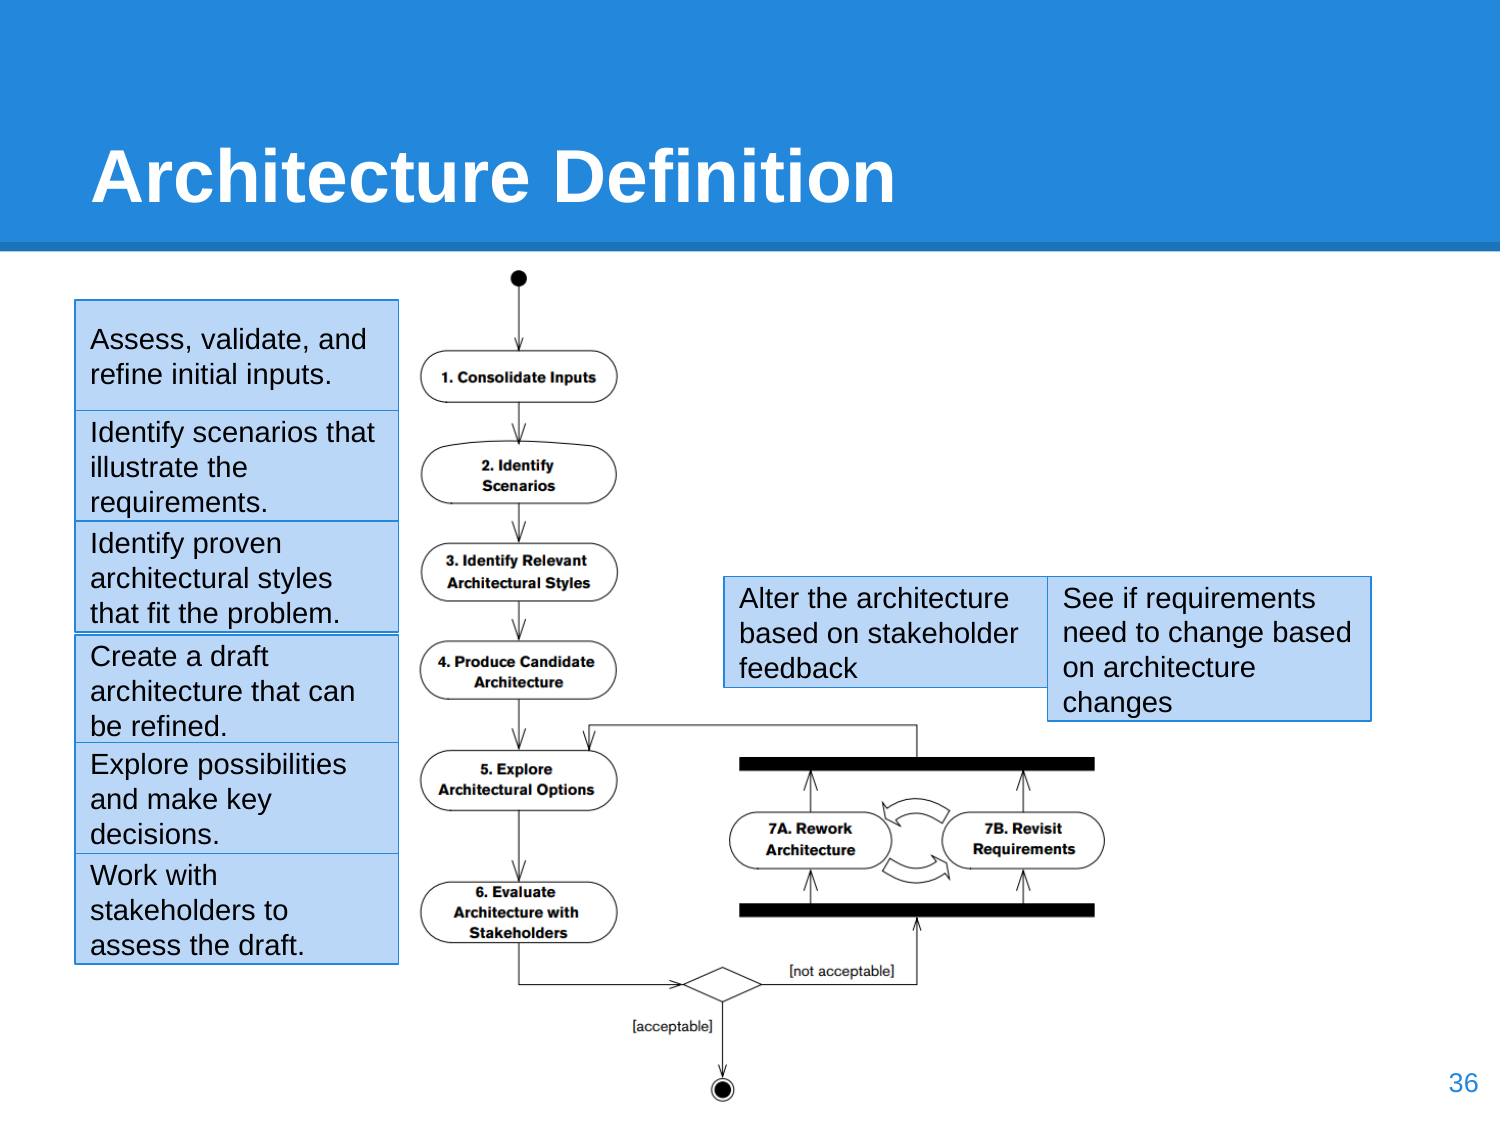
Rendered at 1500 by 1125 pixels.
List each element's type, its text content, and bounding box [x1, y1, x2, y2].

slide_number ‹#› [1403, 1038, 1494, 1125]
text_box Explore possibilities and make key decisions. [74, 742, 384, 853]
text_box Identify proven architectural styles that fit the problem. [74, 521, 384, 632]
text_box Assess, validate, and refine initial inputs. [74, 299, 384, 410]
text_box Create a draft architecture that can be refined. [74, 634, 384, 742]
text_box Work with stakeholders to assess the draft. [74, 853, 384, 965]
title Architecture Definition [75, 45, 1425, 233]
picture [389, 268, 1111, 1112]
text_box See if requirements need to change based on architecture changes [1115, 576, 1371, 721]
text_box Identify scenarios that illustrate the requirements. [74, 410, 384, 521]
